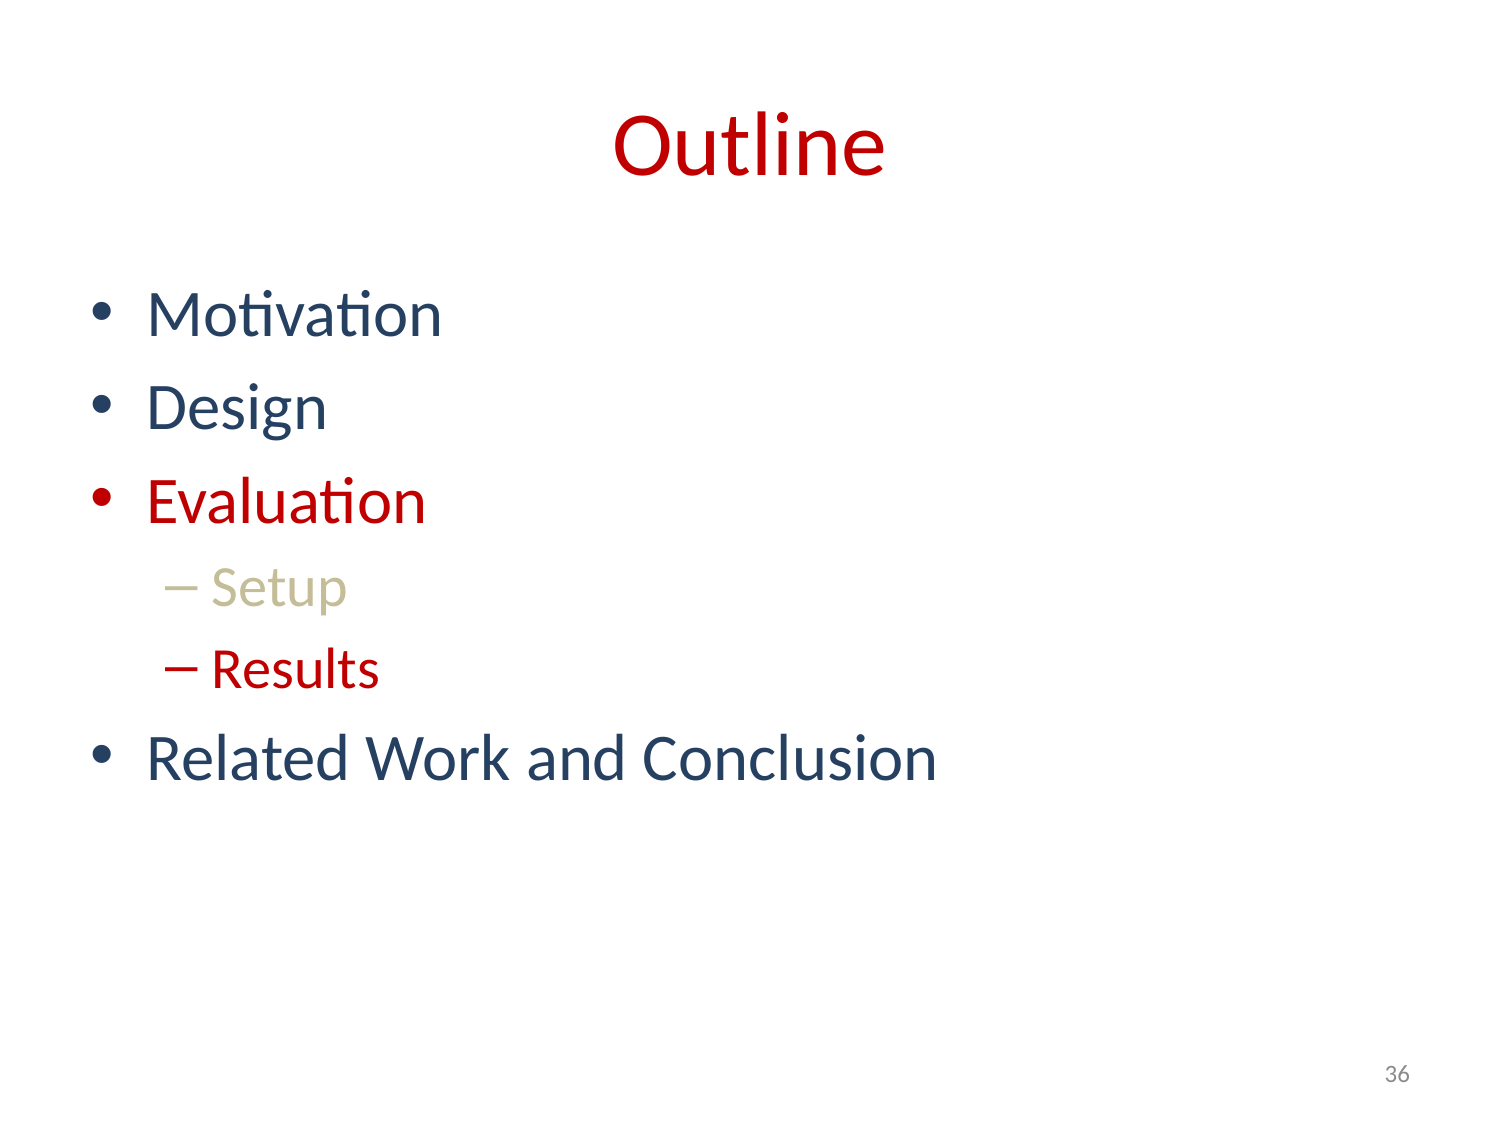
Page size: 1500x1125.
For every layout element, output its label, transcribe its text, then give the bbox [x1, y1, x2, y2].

title Outline [75, 45, 1425, 233]
slide_number 36 [1074, 1042, 1425, 1103]
list Motivation Design Evaluation Setup Results Related Work and Conclusion [75, 262, 1425, 1005]
